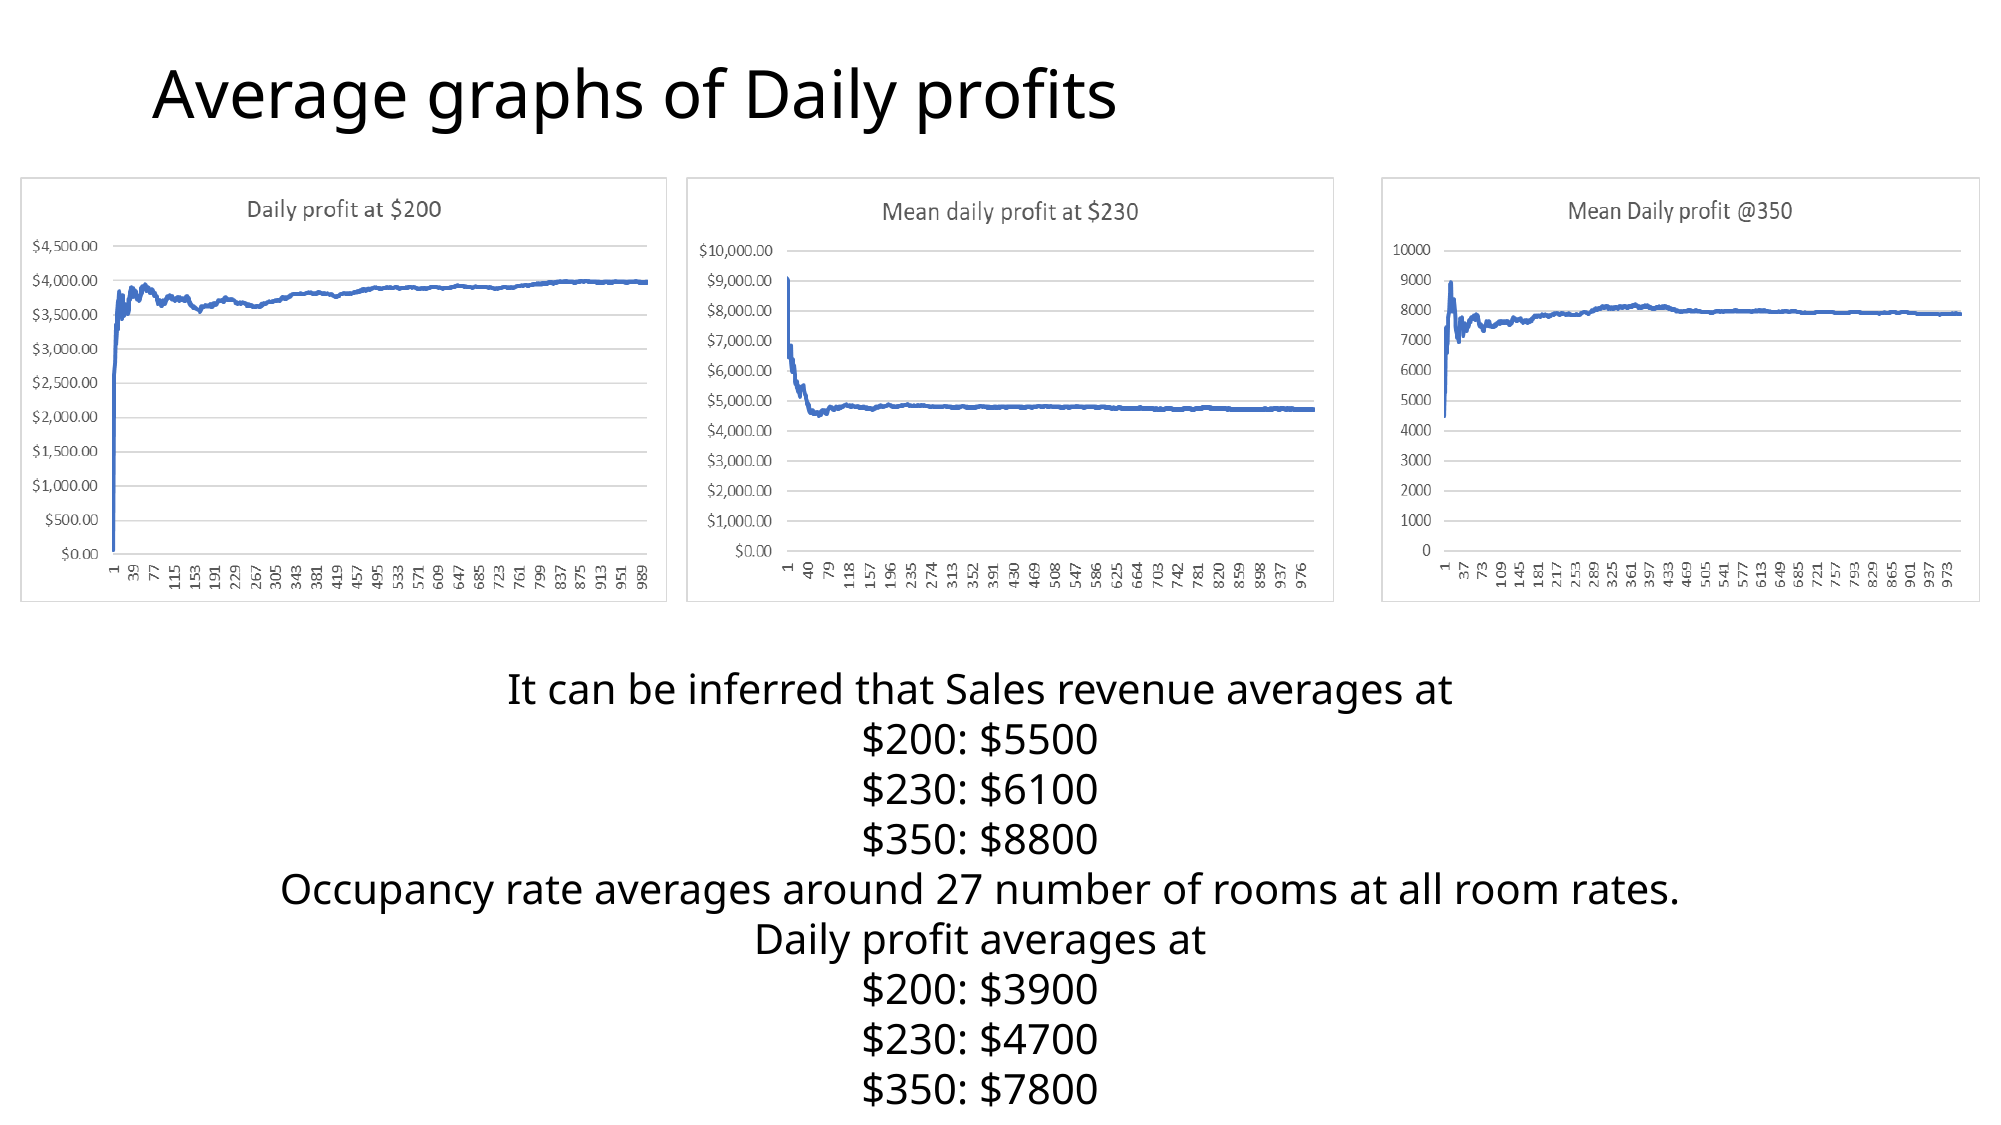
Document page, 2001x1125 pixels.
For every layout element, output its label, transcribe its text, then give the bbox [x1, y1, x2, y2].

picture [685, 177, 1334, 603]
text_box It can be inferred that Sales revenue averages at $200: $5500 $230: $6100 $350: $8800 Occupancy rate averages around 27 number of rooms at all room rates. Daily profit averages at $200: $3900 $230: $4700 $350: $7800 [20, 655, 1941, 1121]
title Average graphs of Daily profits [137, 59, 1863, 134]
picture [19, 177, 668, 603]
picture [1380, 177, 1981, 603]
